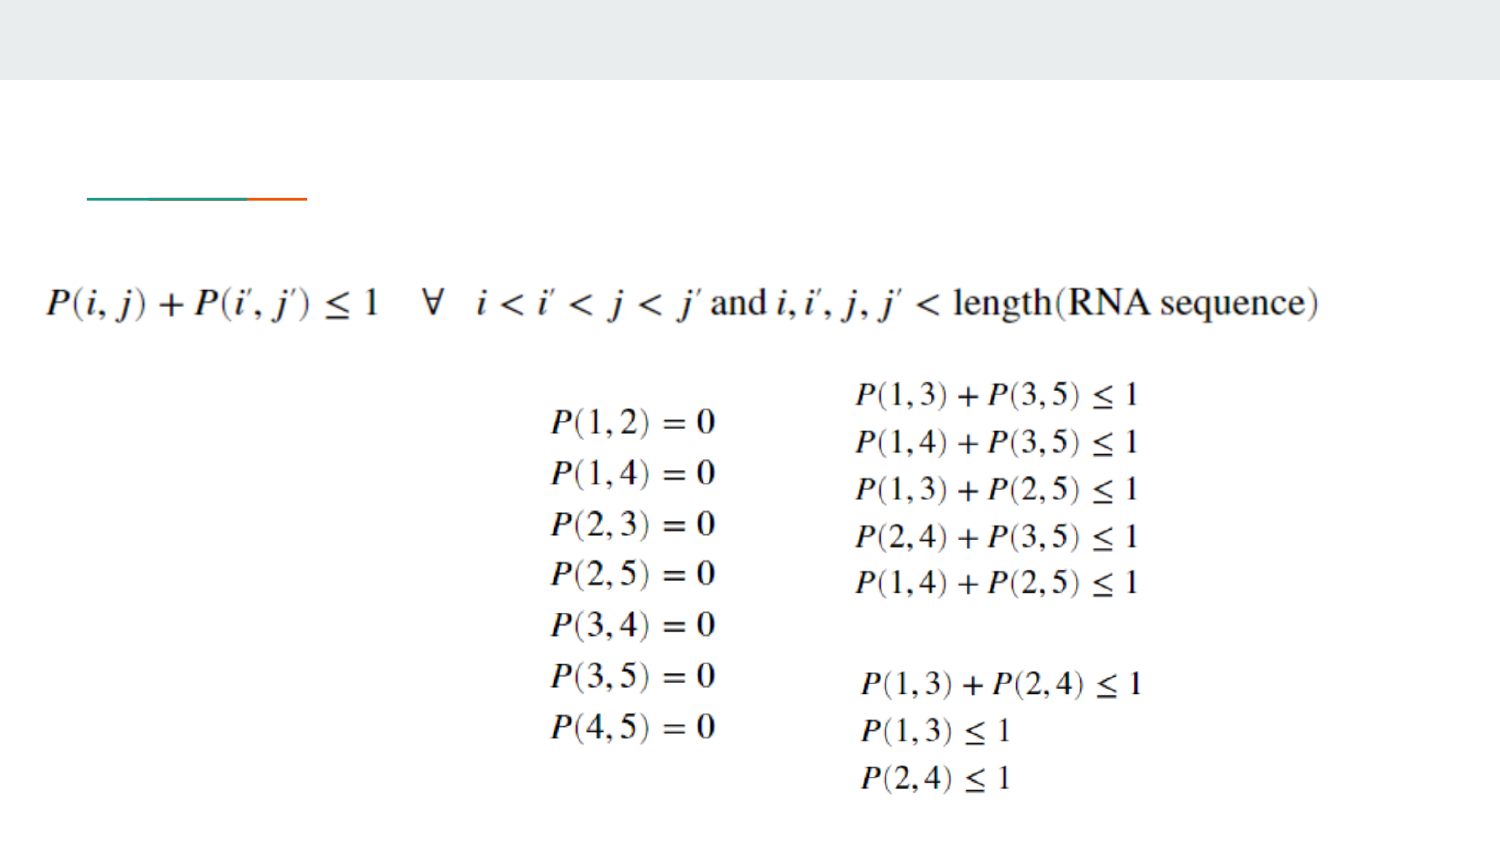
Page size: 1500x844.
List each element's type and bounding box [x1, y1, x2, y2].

picture [837, 639, 1162, 828]
picture [841, 363, 1158, 616]
picture [528, 390, 725, 757]
picture [17, 260, 1340, 340]
